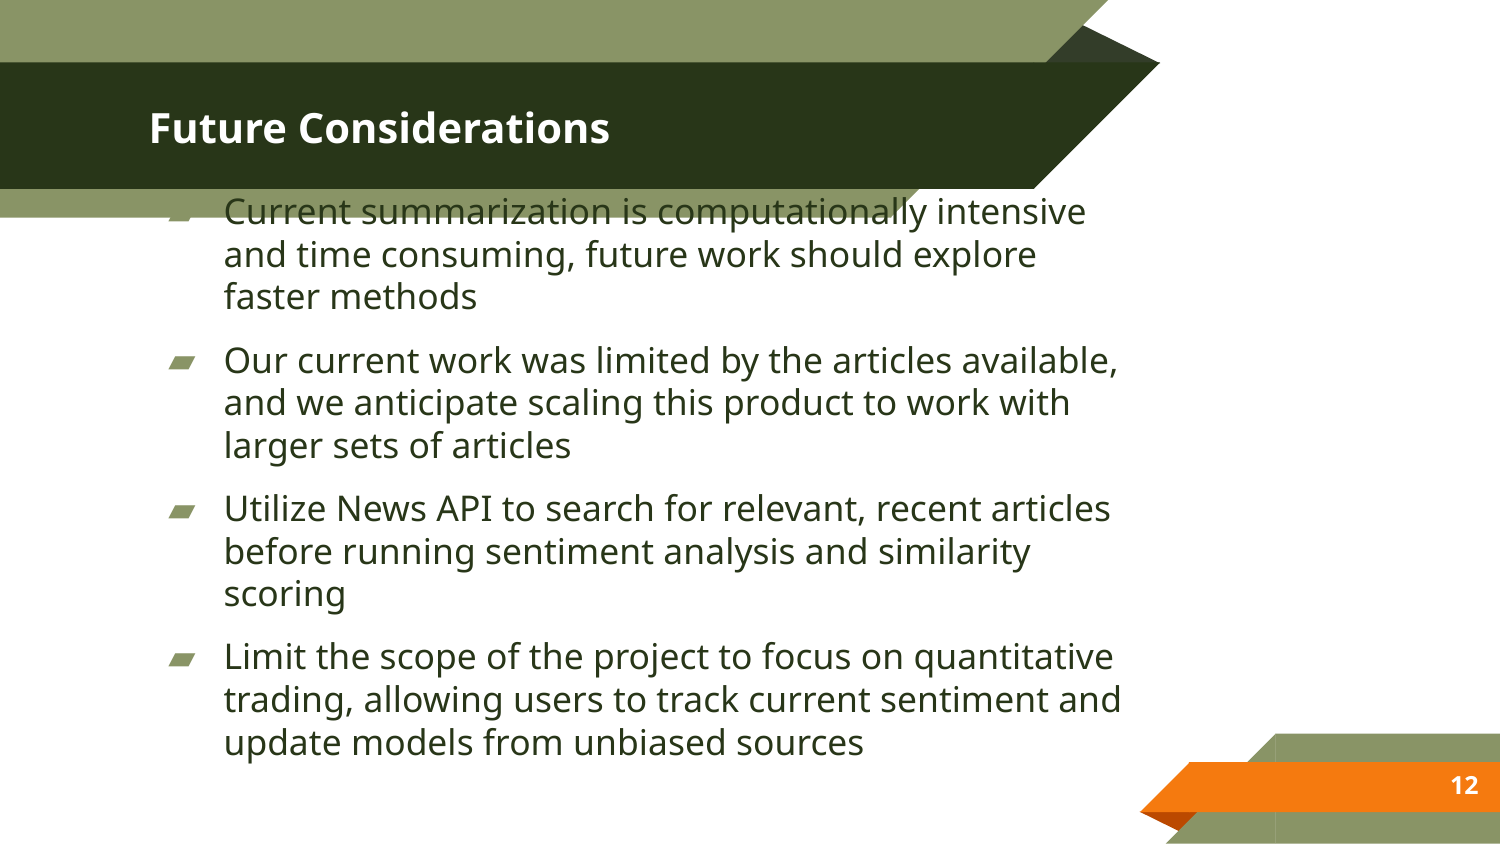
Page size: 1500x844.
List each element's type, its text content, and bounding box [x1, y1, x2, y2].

slide_number ‹#› [1249, 760, 1494, 813]
list Current summarization is computationally intensive and time consuming, future work should explore faster methods Our current work was limited by the articles available, and we anticipate scaling this product to work with larger sets of articles Utilize News API to search for relevant, recent articles before running sentiment analysis and similarity scoring Limit the scope of the project to focus on quantitative trading, allowing users to track current sentiment and update models from unbiased sources [133, 217, 1140, 734]
title Future Considerations [133, 64, 1035, 190]
